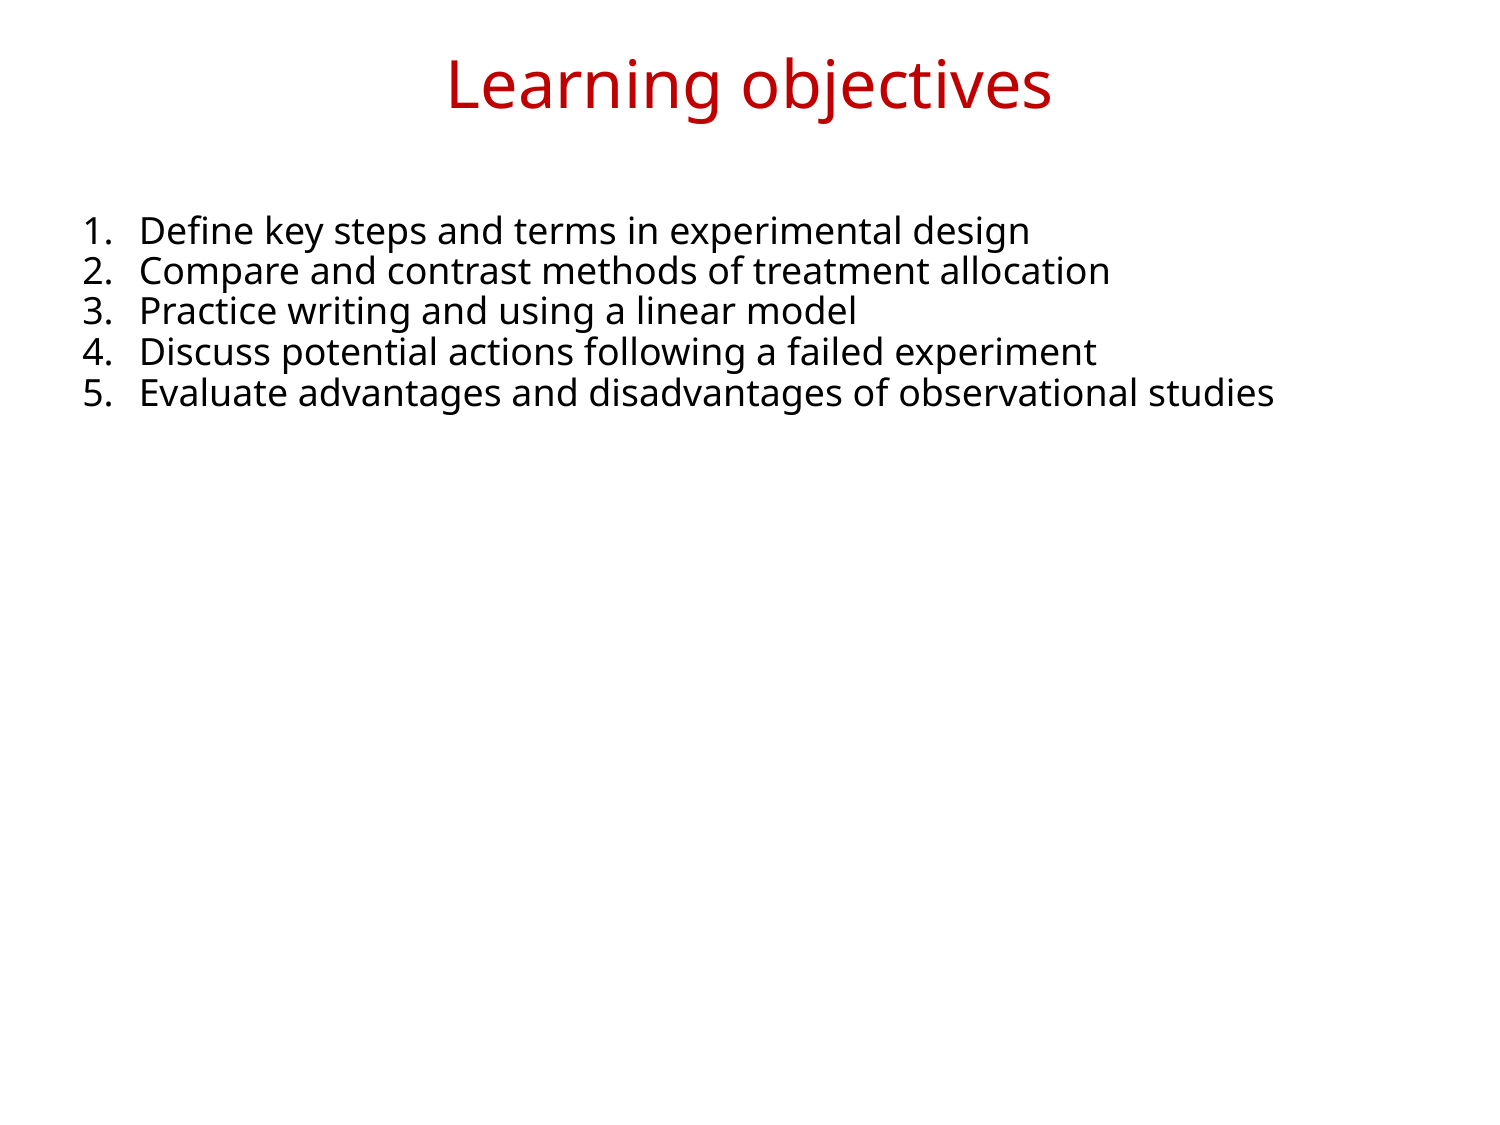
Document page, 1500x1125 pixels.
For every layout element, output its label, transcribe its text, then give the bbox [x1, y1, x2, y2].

title Learning objectives [10, 7, 1490, 167]
text_box Define key steps and terms in experimental design Compare and contrast methods of treatment allocation Practice writing and using a linear model Discuss potential actions following a failed experiment Evaluate advantages and disadvantages of observational studies [71, 206, 1467, 422]
